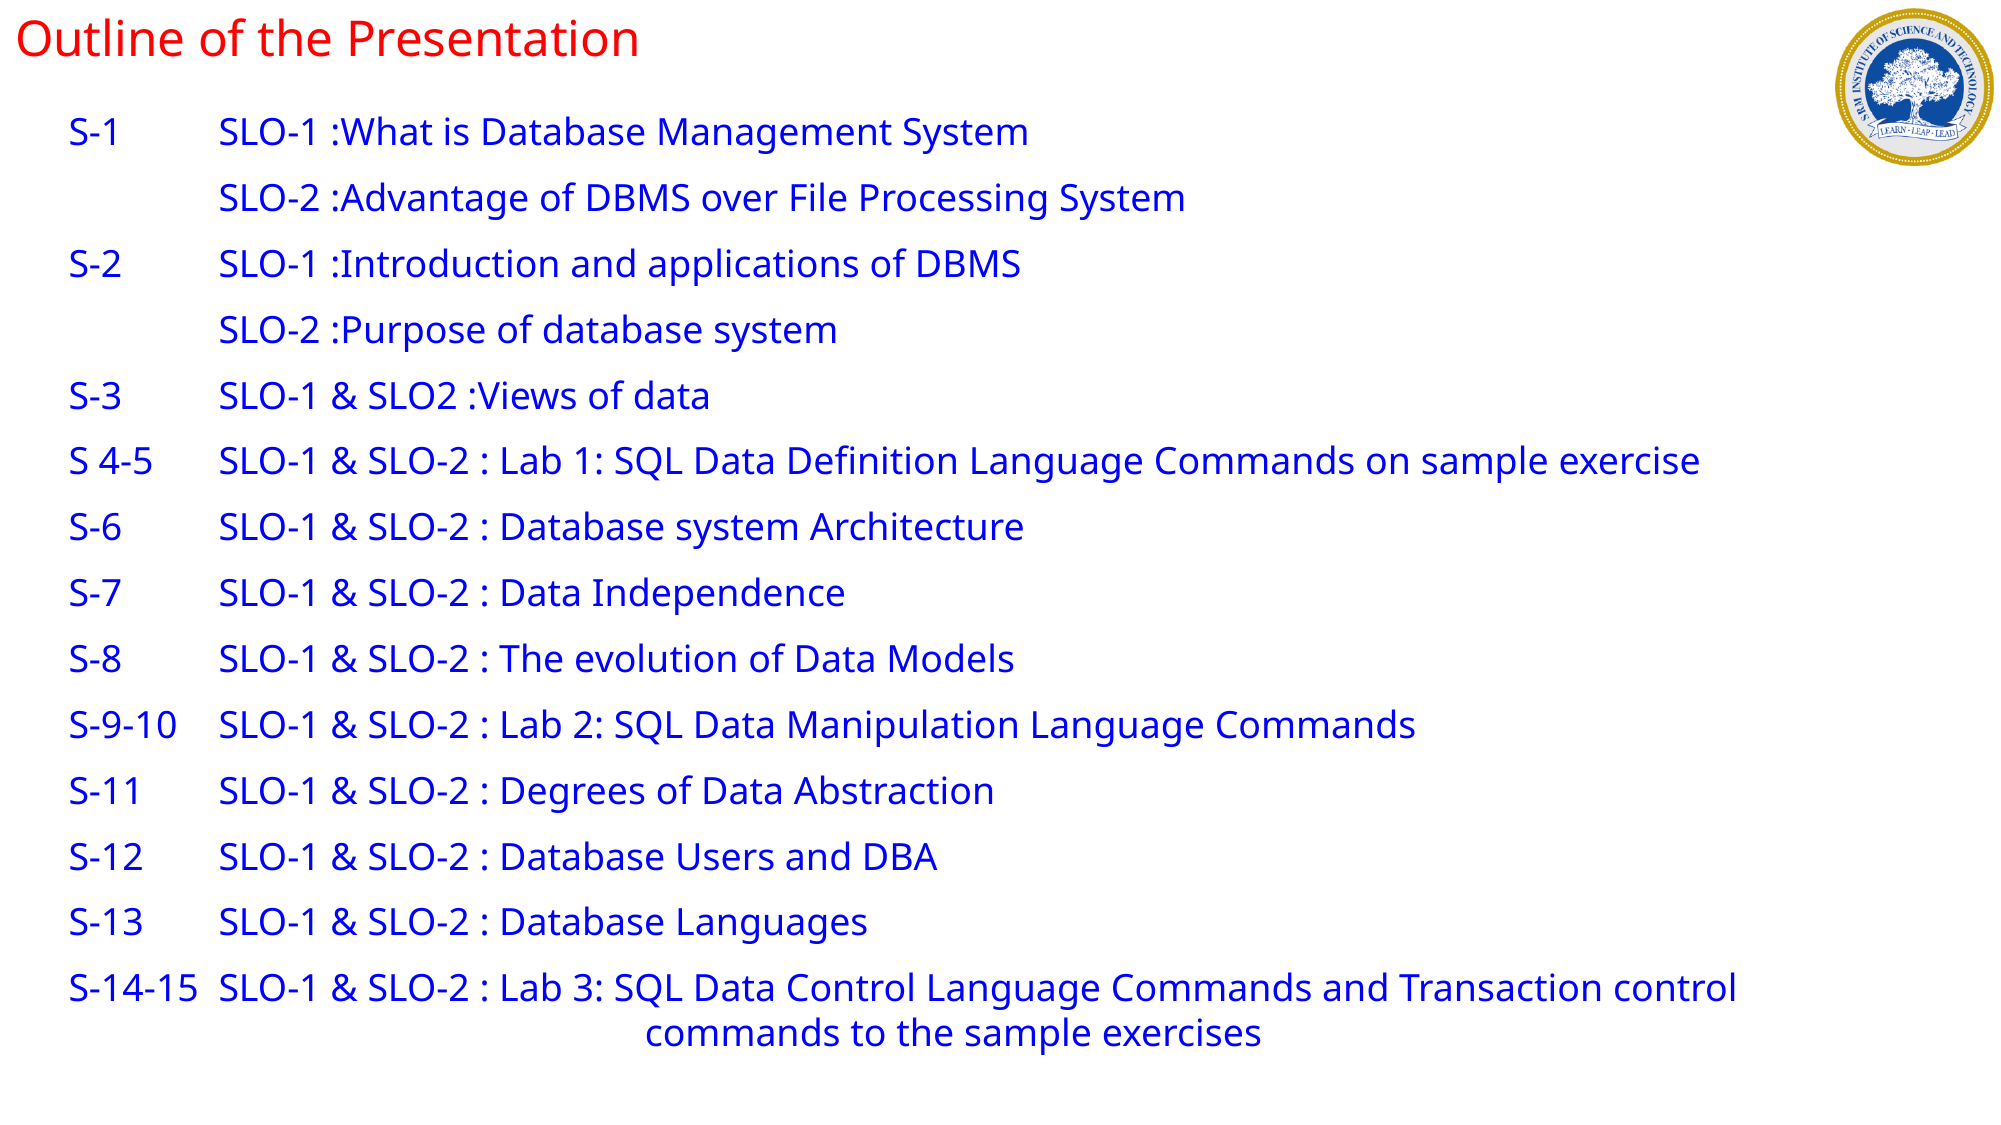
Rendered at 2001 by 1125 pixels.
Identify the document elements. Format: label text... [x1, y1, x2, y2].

picture [1835, 8, 1994, 166]
title Outline of the Presentation [0, 0, 1725, 77]
list S-1 SLO-1 :What is Database Management System SLO-2 :Advantage of DBMS over File Processing System S-2 SLO-1 :Introduction and applications of DBMS SLO-2 :Purpose of database system S-3 SLO-1 & SLO2 :Views of data S 4-5 SLO-1 & SLO-2 : Lab 1: SQL Data Definition Language Commands on sample exercise S-6 SLO-1 & SLO-2 : Database system Architecture S-7 SLO-1 & SLO-2 : Data Independence S-8 SLO-1 & SLO-2 : The evolution of Data Models S-9-10 SLO-1 & SLO-2 : Lab 2: SQL Data Manipulation Language Commands S-11 SLO-1 & SLO-2 : Degrees of Data Abstraction S-12 SLO-1 & SLO-2 : Database Users and DBA S-13 SLO-1 & SLO-2 : Database Languages S-14-15 SLO-1 & SLO-2 : Lab 3: SQL Data Control Language Commands and Transaction control commands to the sample exercises [53, 100, 1947, 929]
